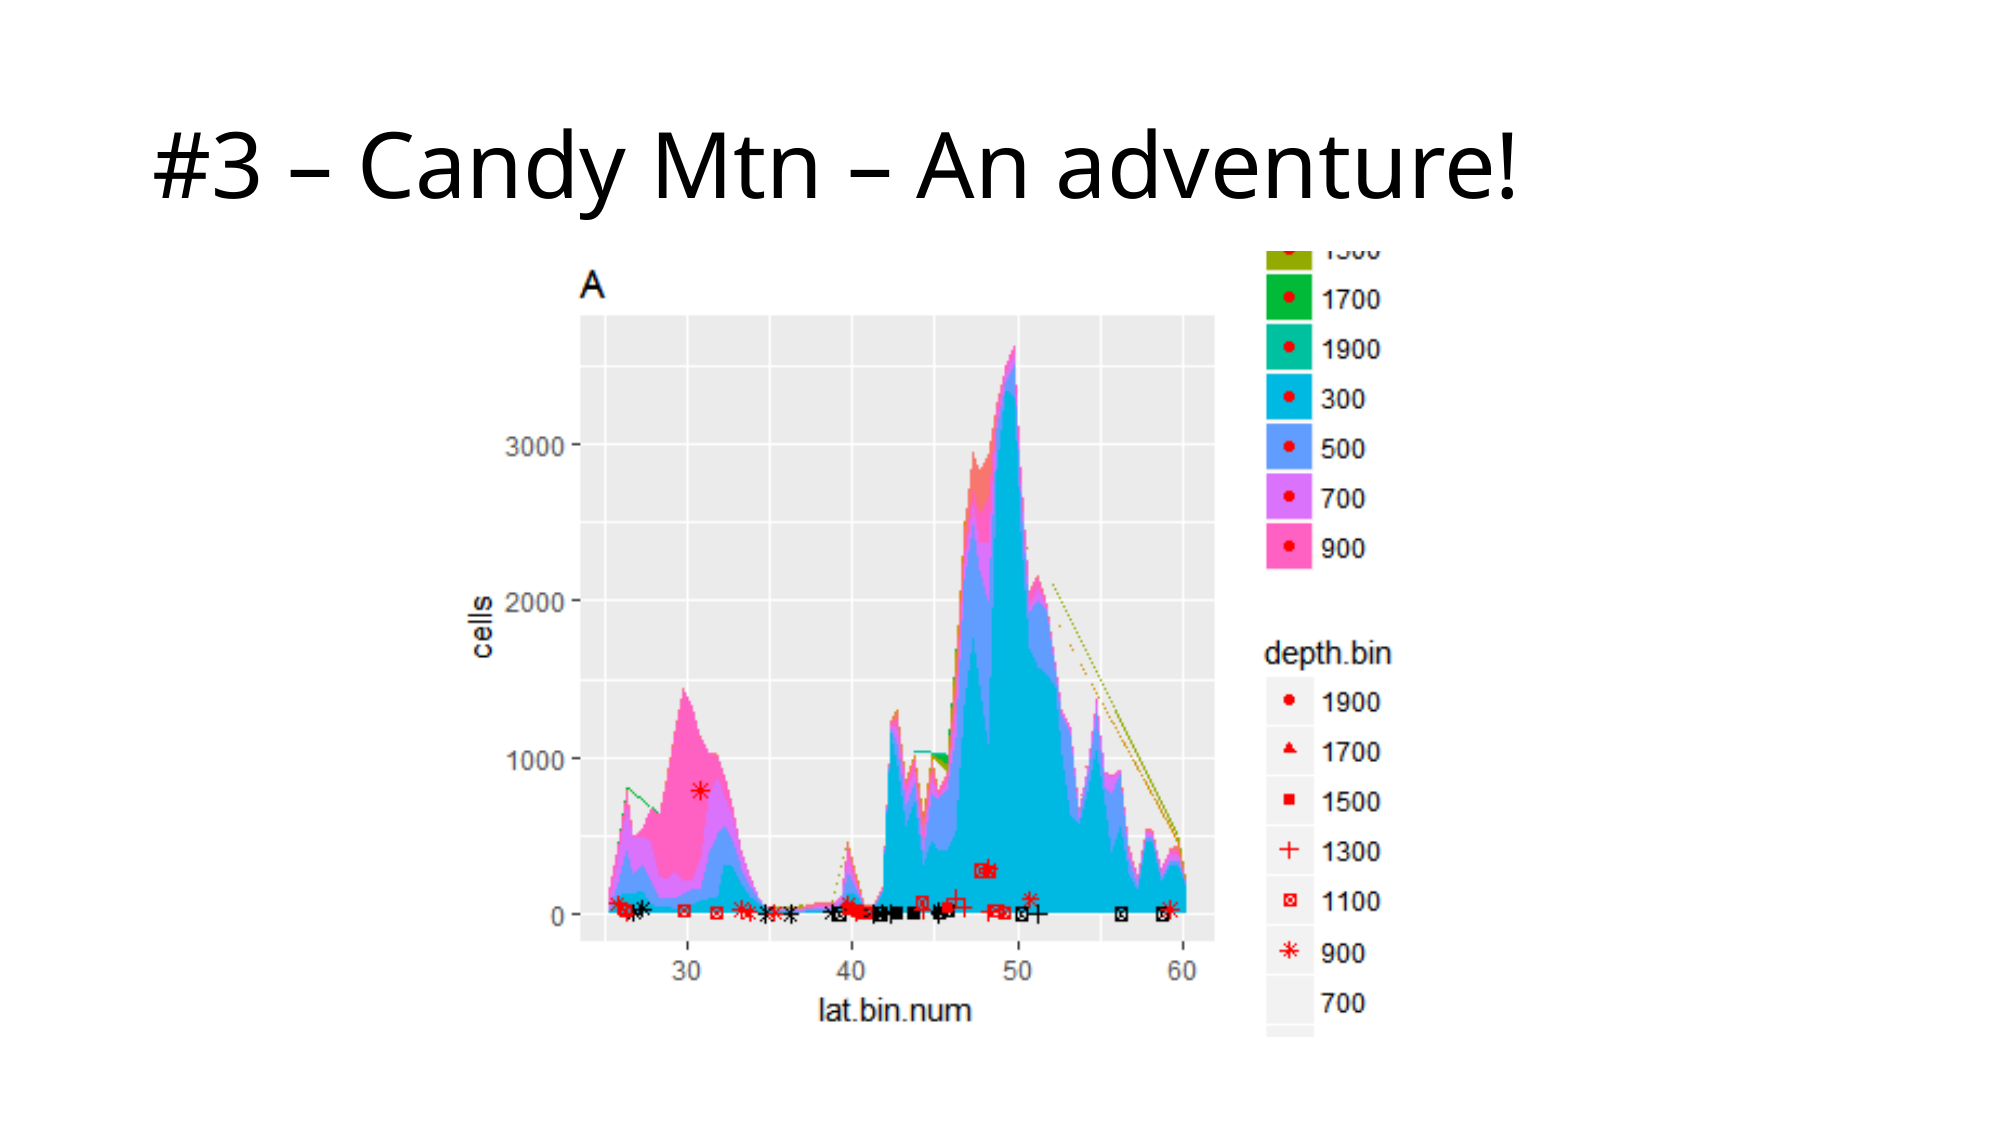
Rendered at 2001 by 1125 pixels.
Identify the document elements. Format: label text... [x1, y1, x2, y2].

title #3 – Candy Mtn – An adventure! [137, 59, 1863, 278]
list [449, 251, 1425, 1037]
